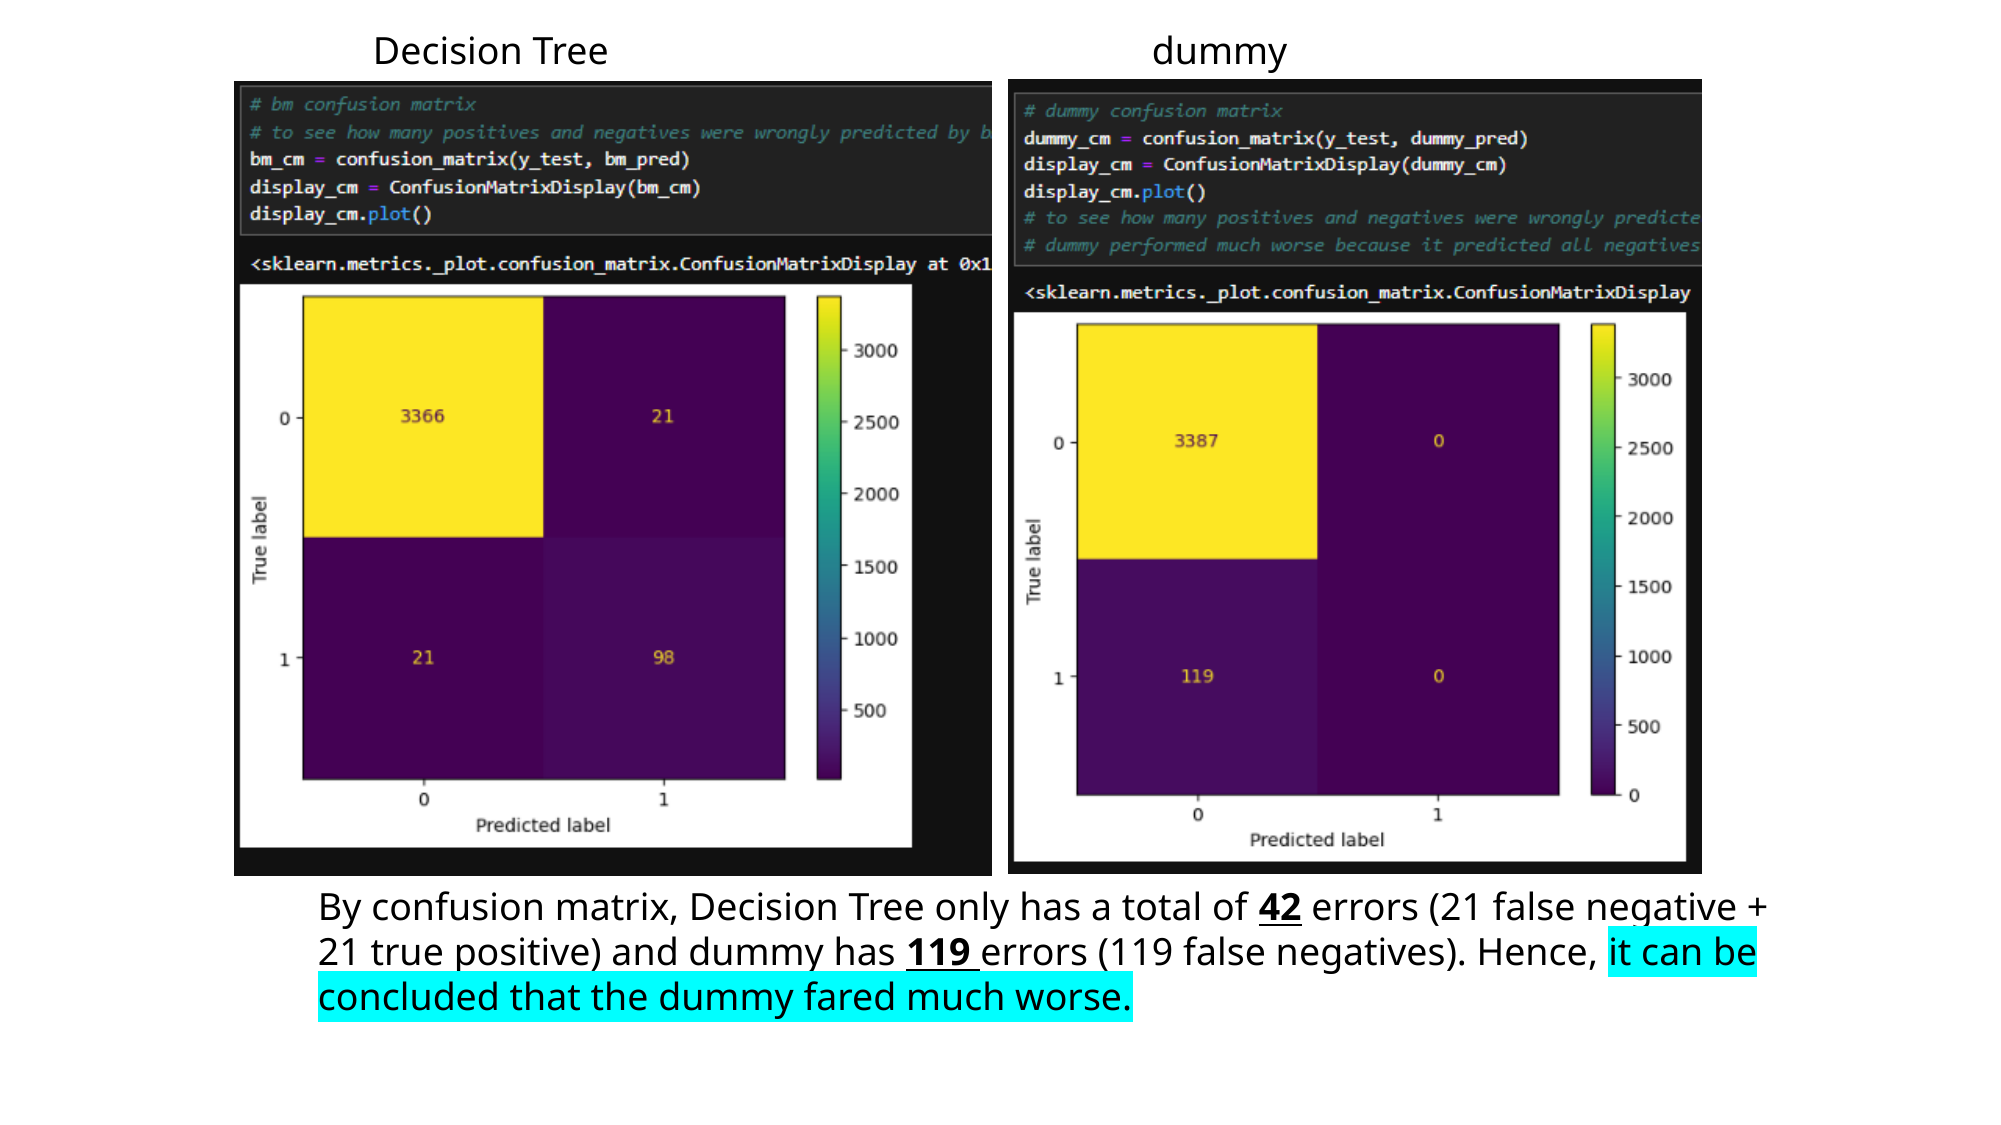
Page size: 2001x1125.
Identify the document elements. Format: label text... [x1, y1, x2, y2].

text_box By confusion matrix, Decision Tree only has a total of 42 errors (21 false negative + 21 true positive) and dummy has 119 errors (119 false negatives). Hence, it can be concluded that the dummy fared much worse. [303, 875, 1807, 1026]
text_box dummy [1137, 19, 1596, 79]
picture [233, 81, 993, 877]
text_box Decision Tree [358, 19, 741, 80]
picture [1007, 79, 1703, 875]
